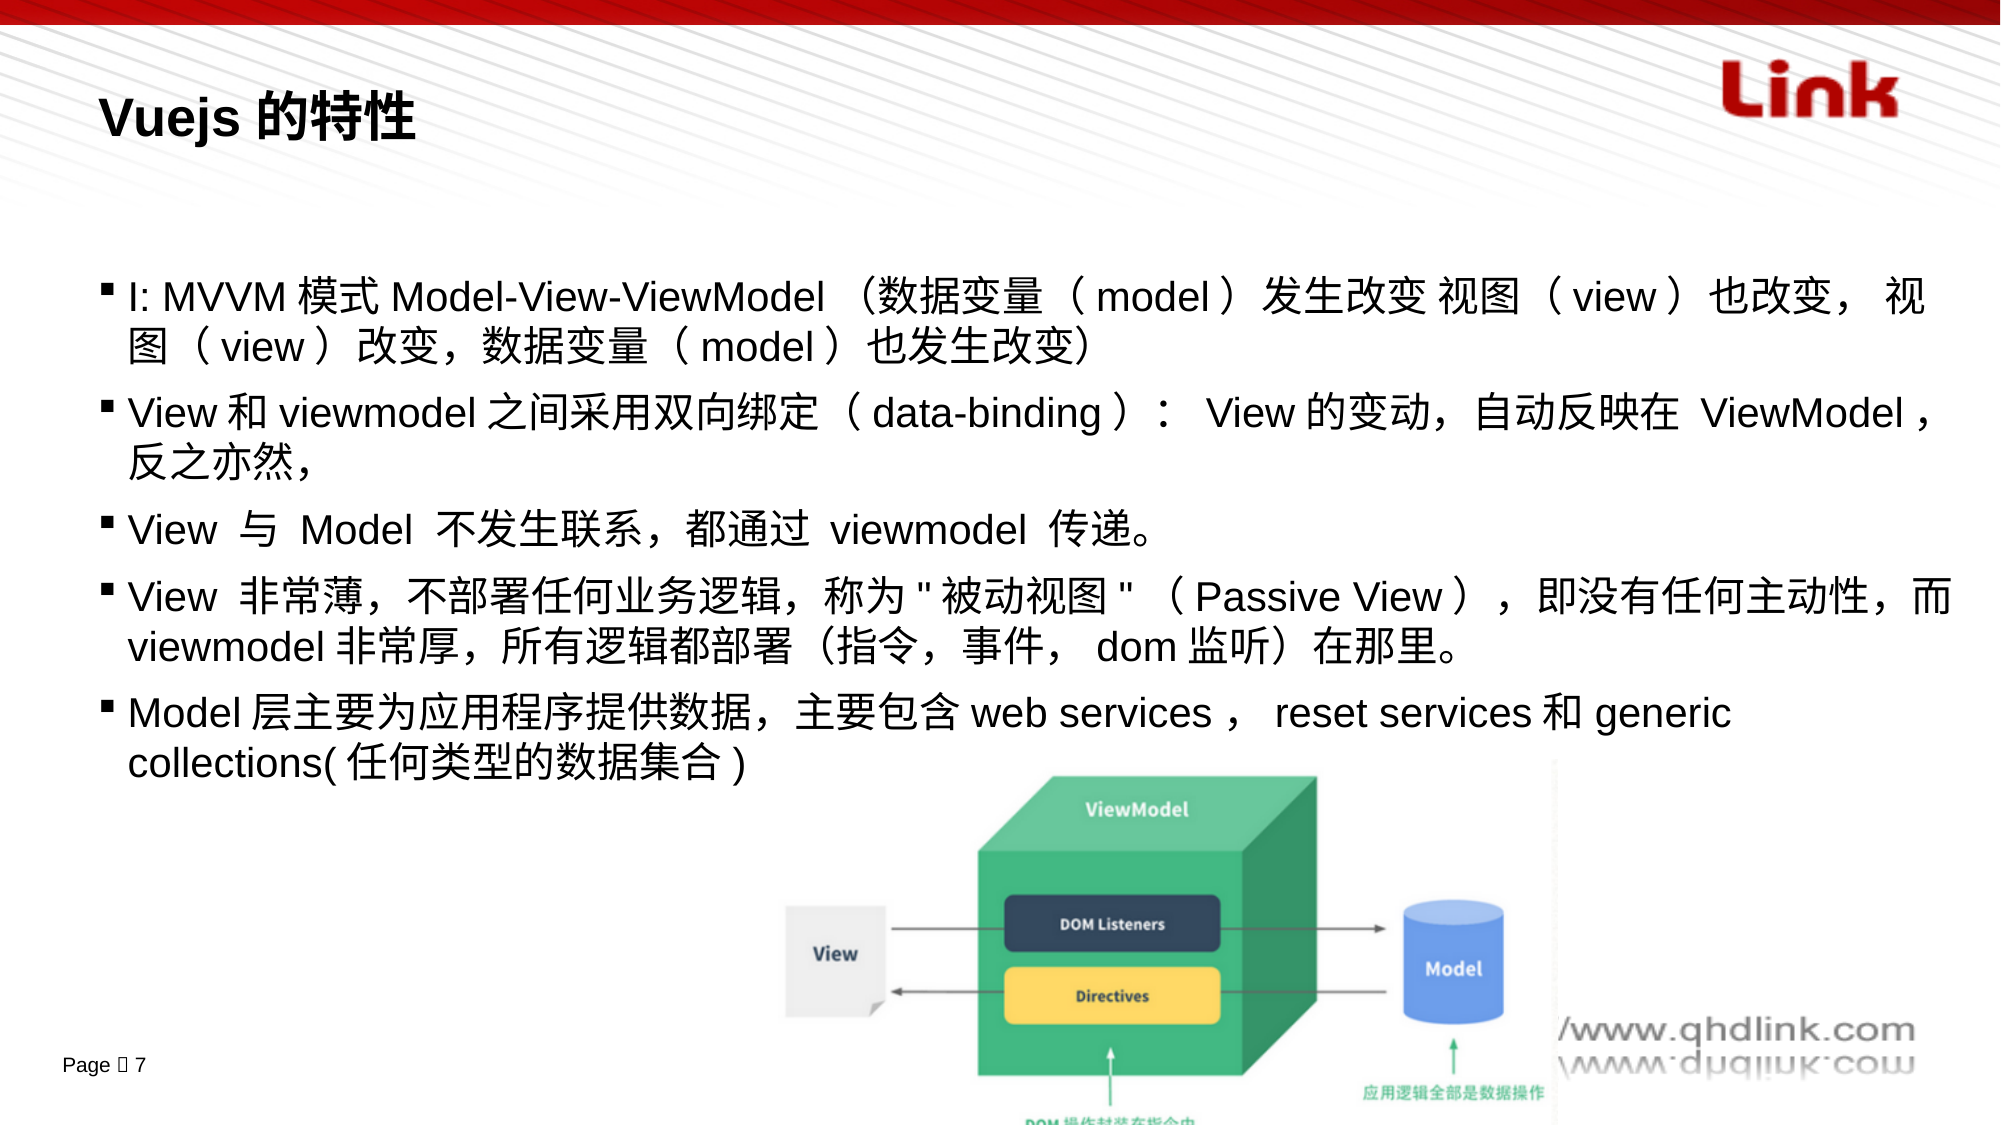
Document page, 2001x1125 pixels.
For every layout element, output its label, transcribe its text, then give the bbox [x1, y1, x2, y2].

list I: MVVM模式Model-View-ViewModel（数据变量（model）发生改变 视图（view）也改变， 视图（view）改变，数据变量（model）也发生改变） View和viewmodel之间采用双向绑定（data-binding）：View的变动，自动反映在 ViewModel，反之亦然， View 与 Model 不发生联系，都通过 viewmodel 传递。 View 非常薄，不部署任何业务逻辑，称为"被动视图"（Passive View），即没有任何主动性，而 viewmodel非常厚，所有逻辑都部署（指令，事件，dom监听）在那里。 Model层主要为应用程序提供数据，主要包含web services，reset services和generic collections(任何类型的数据集合) [97, 269, 1963, 977]
picture [0, 0, 2001, 1125]
title Vuejs的特性 [98, 82, 1654, 189]
